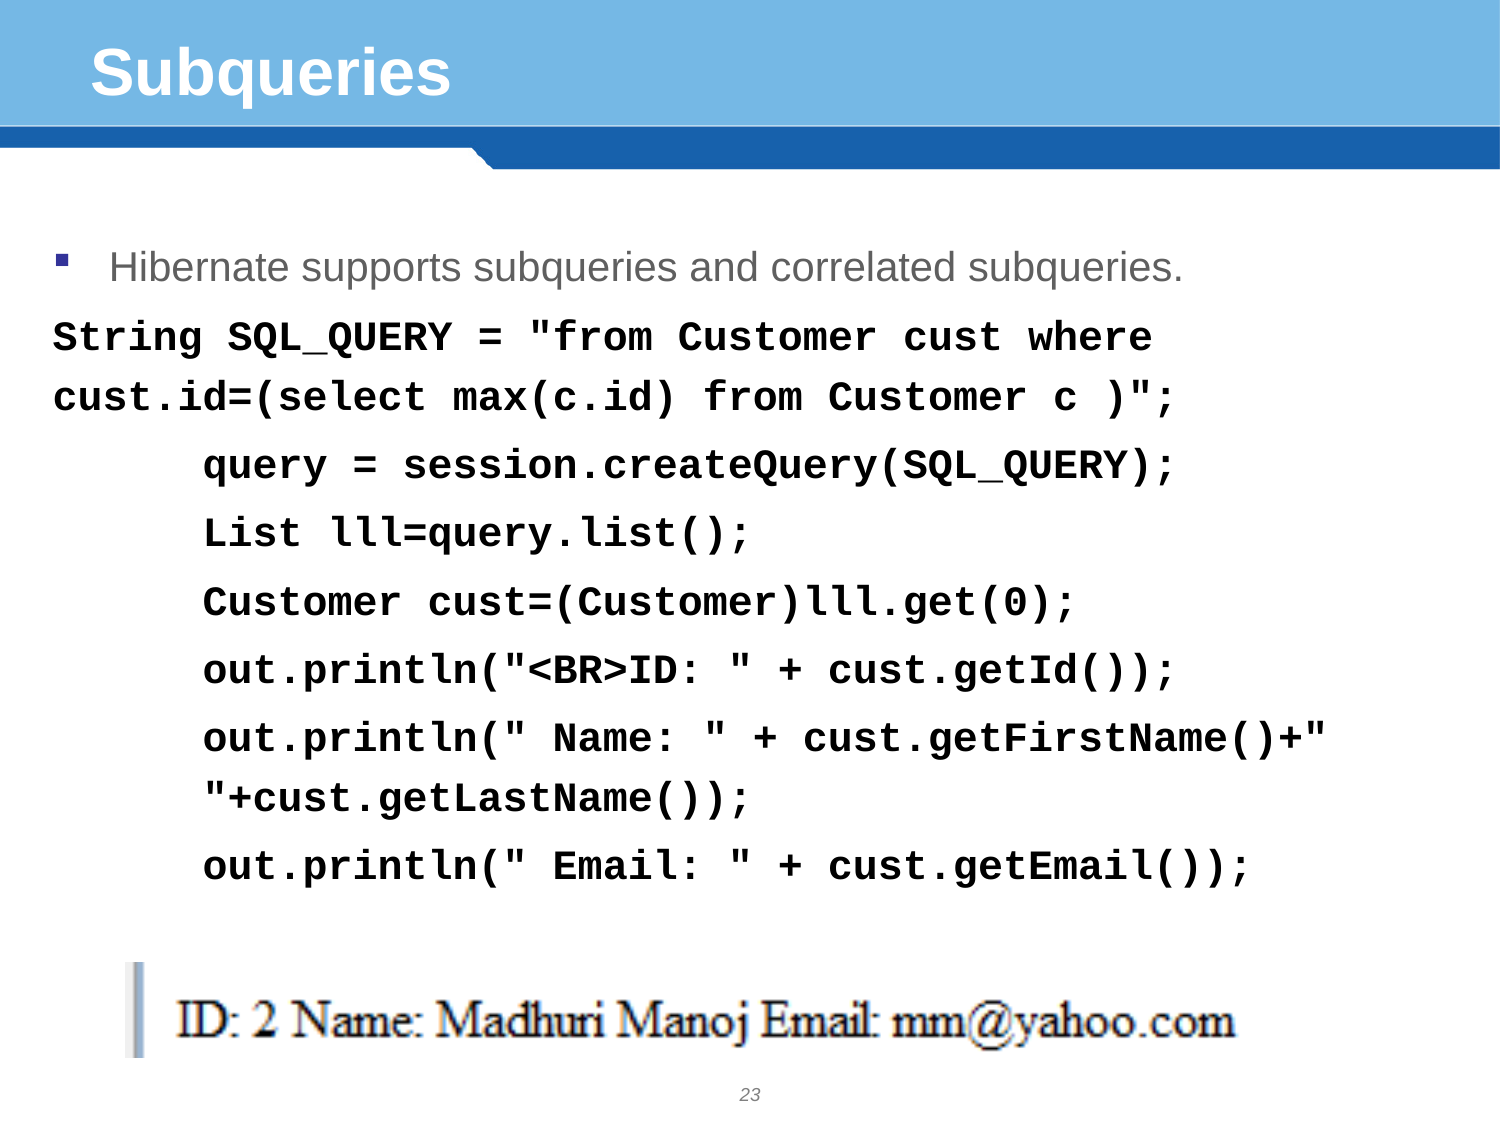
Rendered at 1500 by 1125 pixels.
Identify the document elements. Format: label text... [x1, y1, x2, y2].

slide_number 23 [574, 1074, 926, 1115]
picture [124, 962, 1329, 1058]
list Hibernate supports subqueries and correlated subqueries. String SQL_QUERY = "from Customer cust where cust.id=(select max(c.id) from Customer c )"; query = session.createQuery(SQL_QUERY); List lll=query.list(); Customer cust=(Customer)lll.get(0); out.println("<BR>ID: " + cust.getId()); out.println(" Name: " + cust.getFirstName()+" "+cust.getLastName()); out.println(" Email: " + cust.getEmail()); [37, 212, 1426, 1026]
picture [0, 0, 1500, 188]
title Subqueries [74, 0, 1426, 138]
